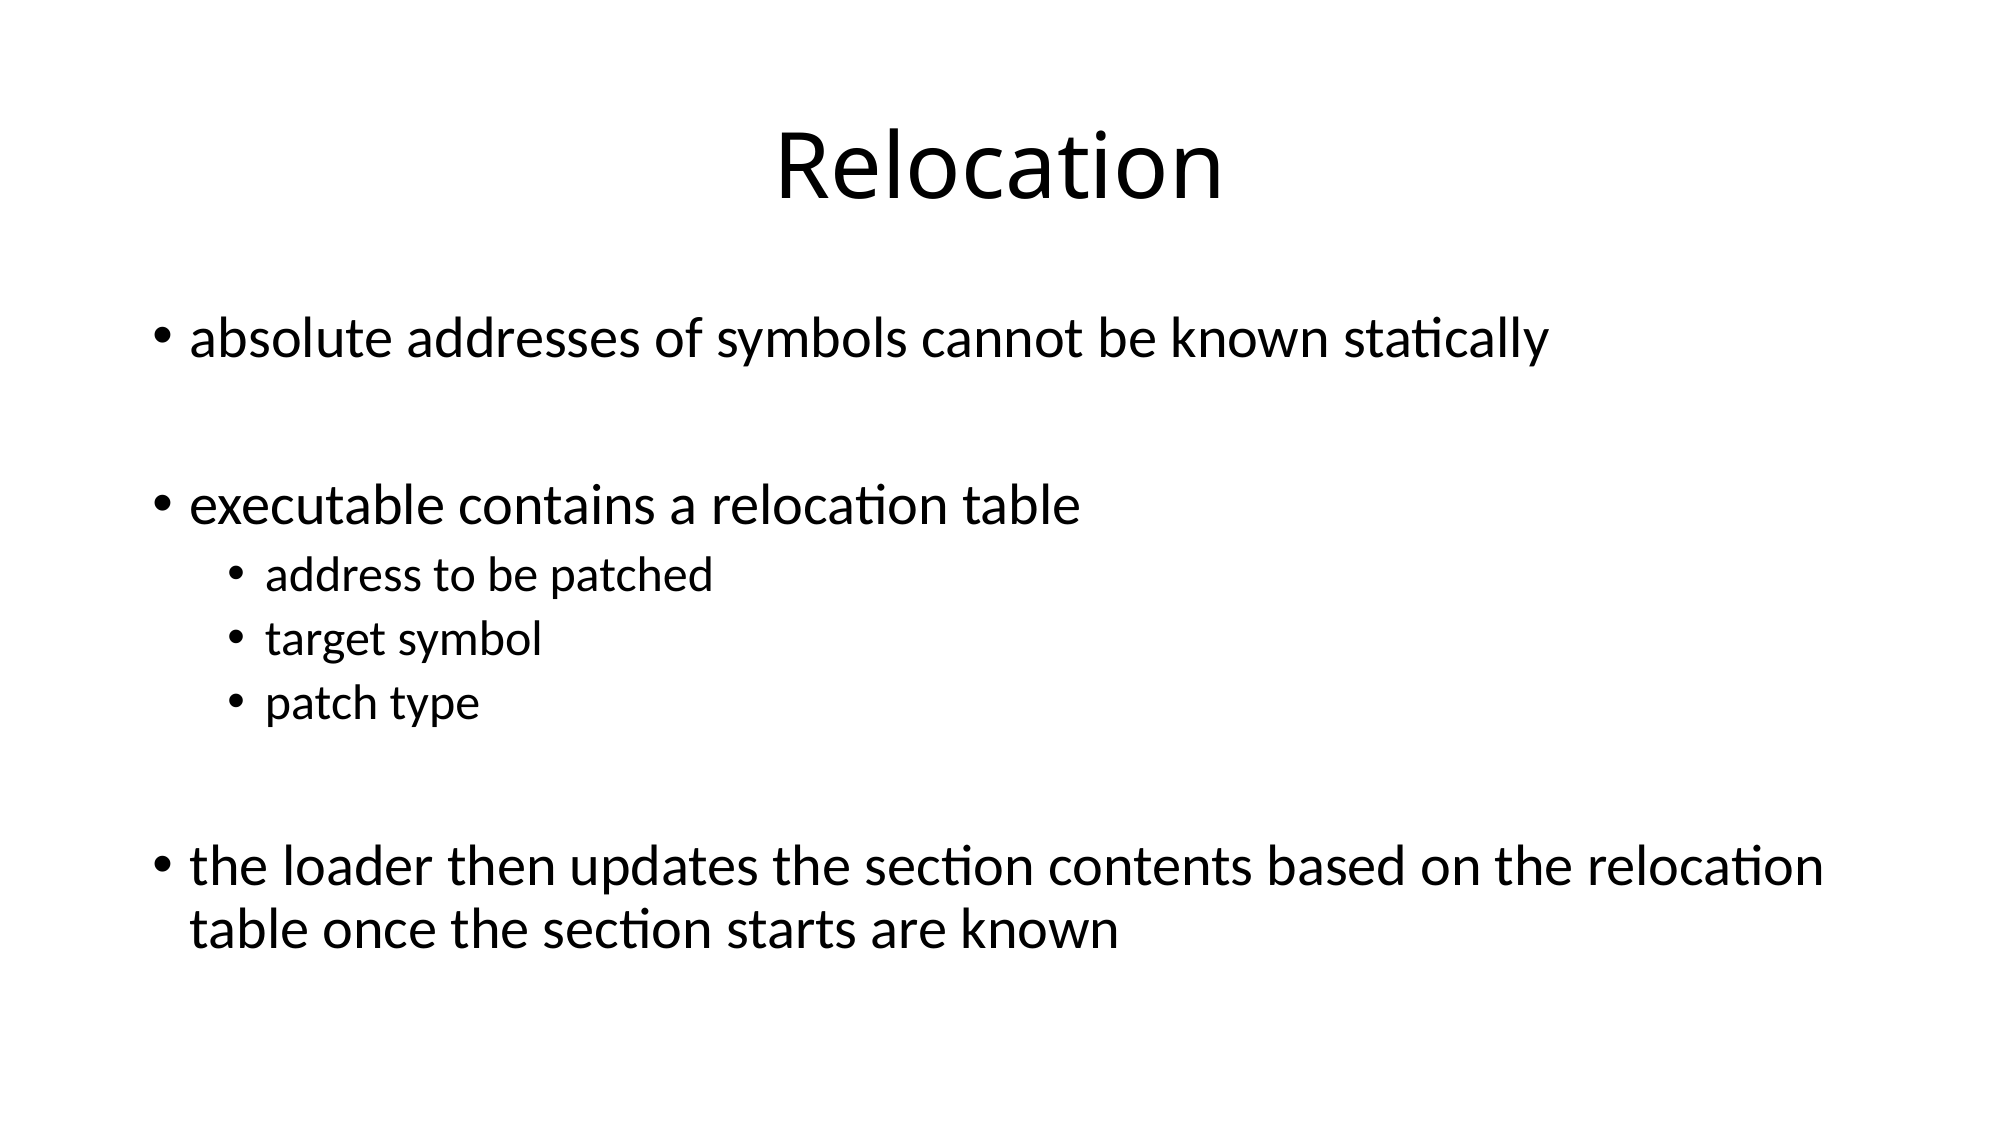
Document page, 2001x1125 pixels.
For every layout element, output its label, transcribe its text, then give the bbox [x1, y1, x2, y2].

list absolute addresses of symbols cannot be known statically executable contains a relocation table address to be patched target symbol patch type the loader then updates the section contents based on the relocation table once the section starts are known [137, 299, 1863, 1014]
title Relocation [137, 59, 1863, 278]
